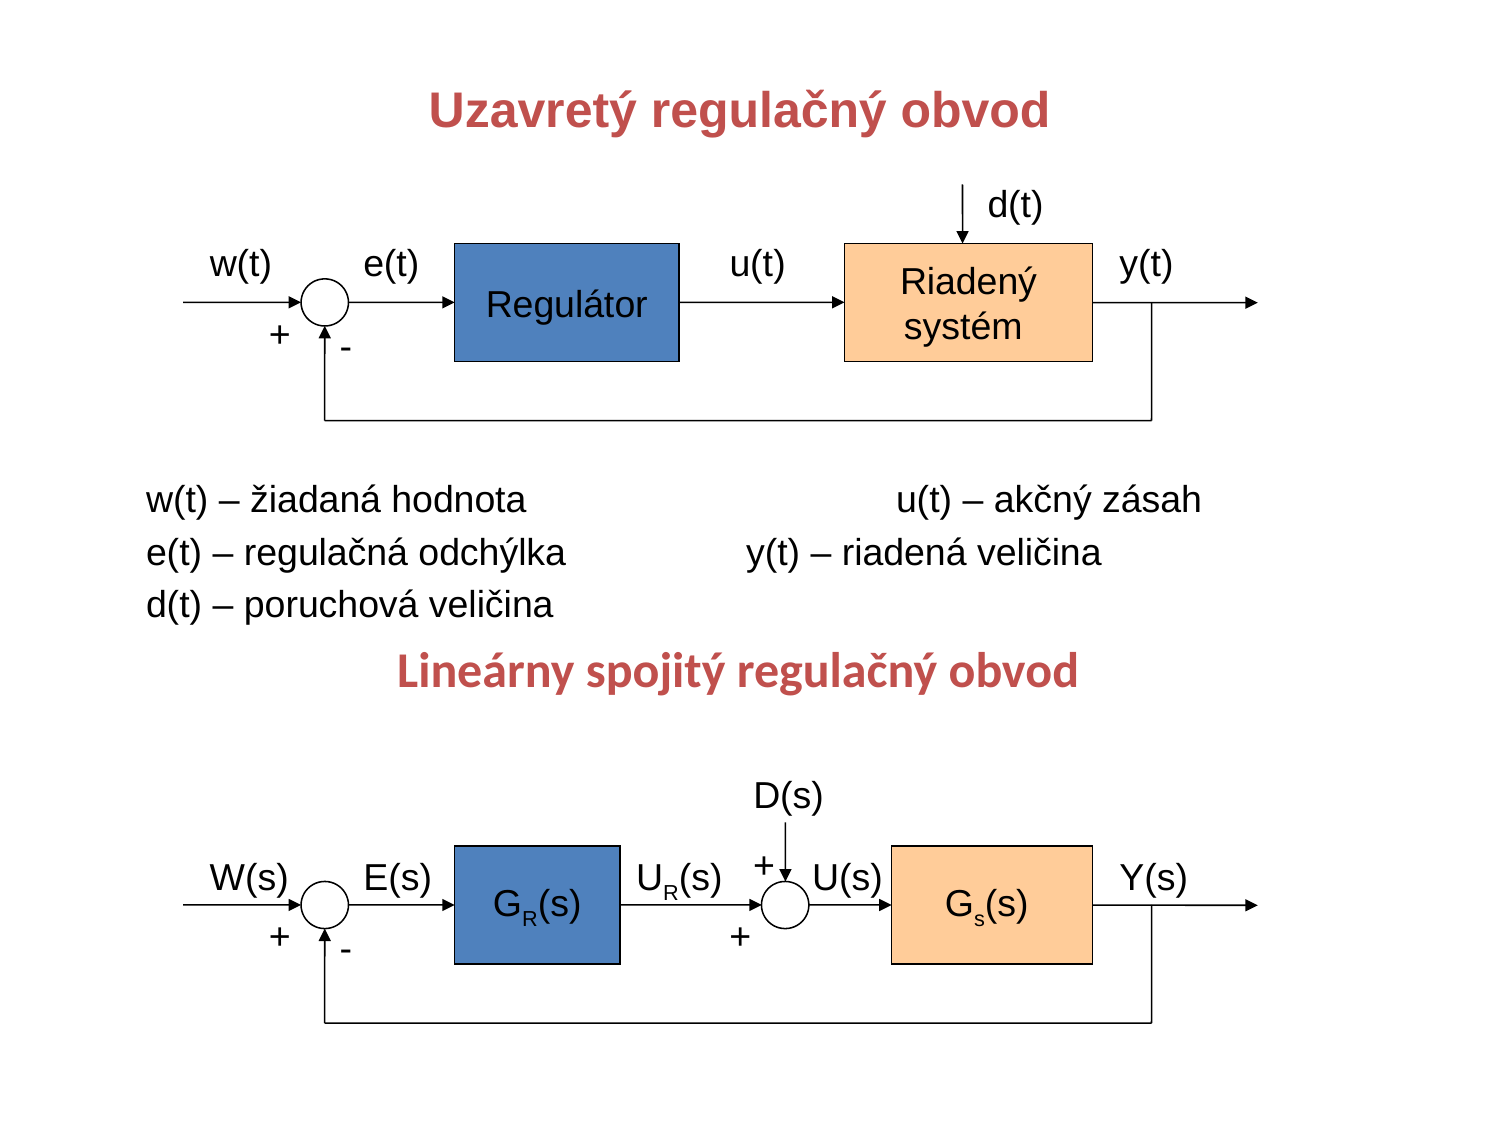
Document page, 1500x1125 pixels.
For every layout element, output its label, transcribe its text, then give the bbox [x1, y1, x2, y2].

text_box + [253, 302, 306, 363]
text_box [879, 906, 890, 912]
text_box Riadený systém [844, 243, 1093, 362]
text_box [348, 296, 455, 309]
text_box d(t) [972, 173, 1059, 233]
text_box [442, 901, 455, 912]
text_box D(s) [738, 763, 839, 823]
text_box e(t) [348, 231, 435, 292]
text_box Regulátor [454, 243, 680, 362]
text_box W(s) [194, 846, 304, 906]
text_box [288, 296, 301, 302]
text_box [738, 898, 762, 912]
text_box Y(s) [1104, 846, 1204, 906]
text_box [318, 327, 324, 339]
text_box E(s) [348, 846, 448, 906]
text_box [318, 930, 324, 942]
text_box [956, 184, 969, 244]
text_box + [738, 834, 791, 894]
text_box Gs(s) [891, 846, 1093, 964]
text_box + [714, 904, 767, 965]
text_box [1092, 296, 1258, 309]
text_box - [324, 314, 368, 374]
text_box w(t) [194, 231, 288, 292]
text_box w(t) – žiadaná hodnota u(t) – akčný zásah e(t) – regulačná odchýlka y(t) – riadená veličina d(t) – poruchová veličina [74, 467, 1425, 634]
text_box [679, 296, 844, 309]
text_box Lineárny spojitý regulačný obvod [63, 629, 1414, 725]
text_box y(t) [1104, 231, 1189, 292]
text_box GR(s) [454, 846, 620, 964]
text_box u(t) [714, 231, 801, 292]
text_box Uzavretý regulačný obvod [64, 42, 1415, 173]
text_box [1204, 899, 1258, 912]
text_box [304, 881, 349, 929]
text_box UR(s) [621, 846, 738, 912]
text_box U(s) [797, 846, 898, 906]
text_box [301, 278, 349, 326]
text_box [761, 882, 809, 929]
text_box + [253, 904, 306, 965]
text_box - [324, 916, 368, 977]
